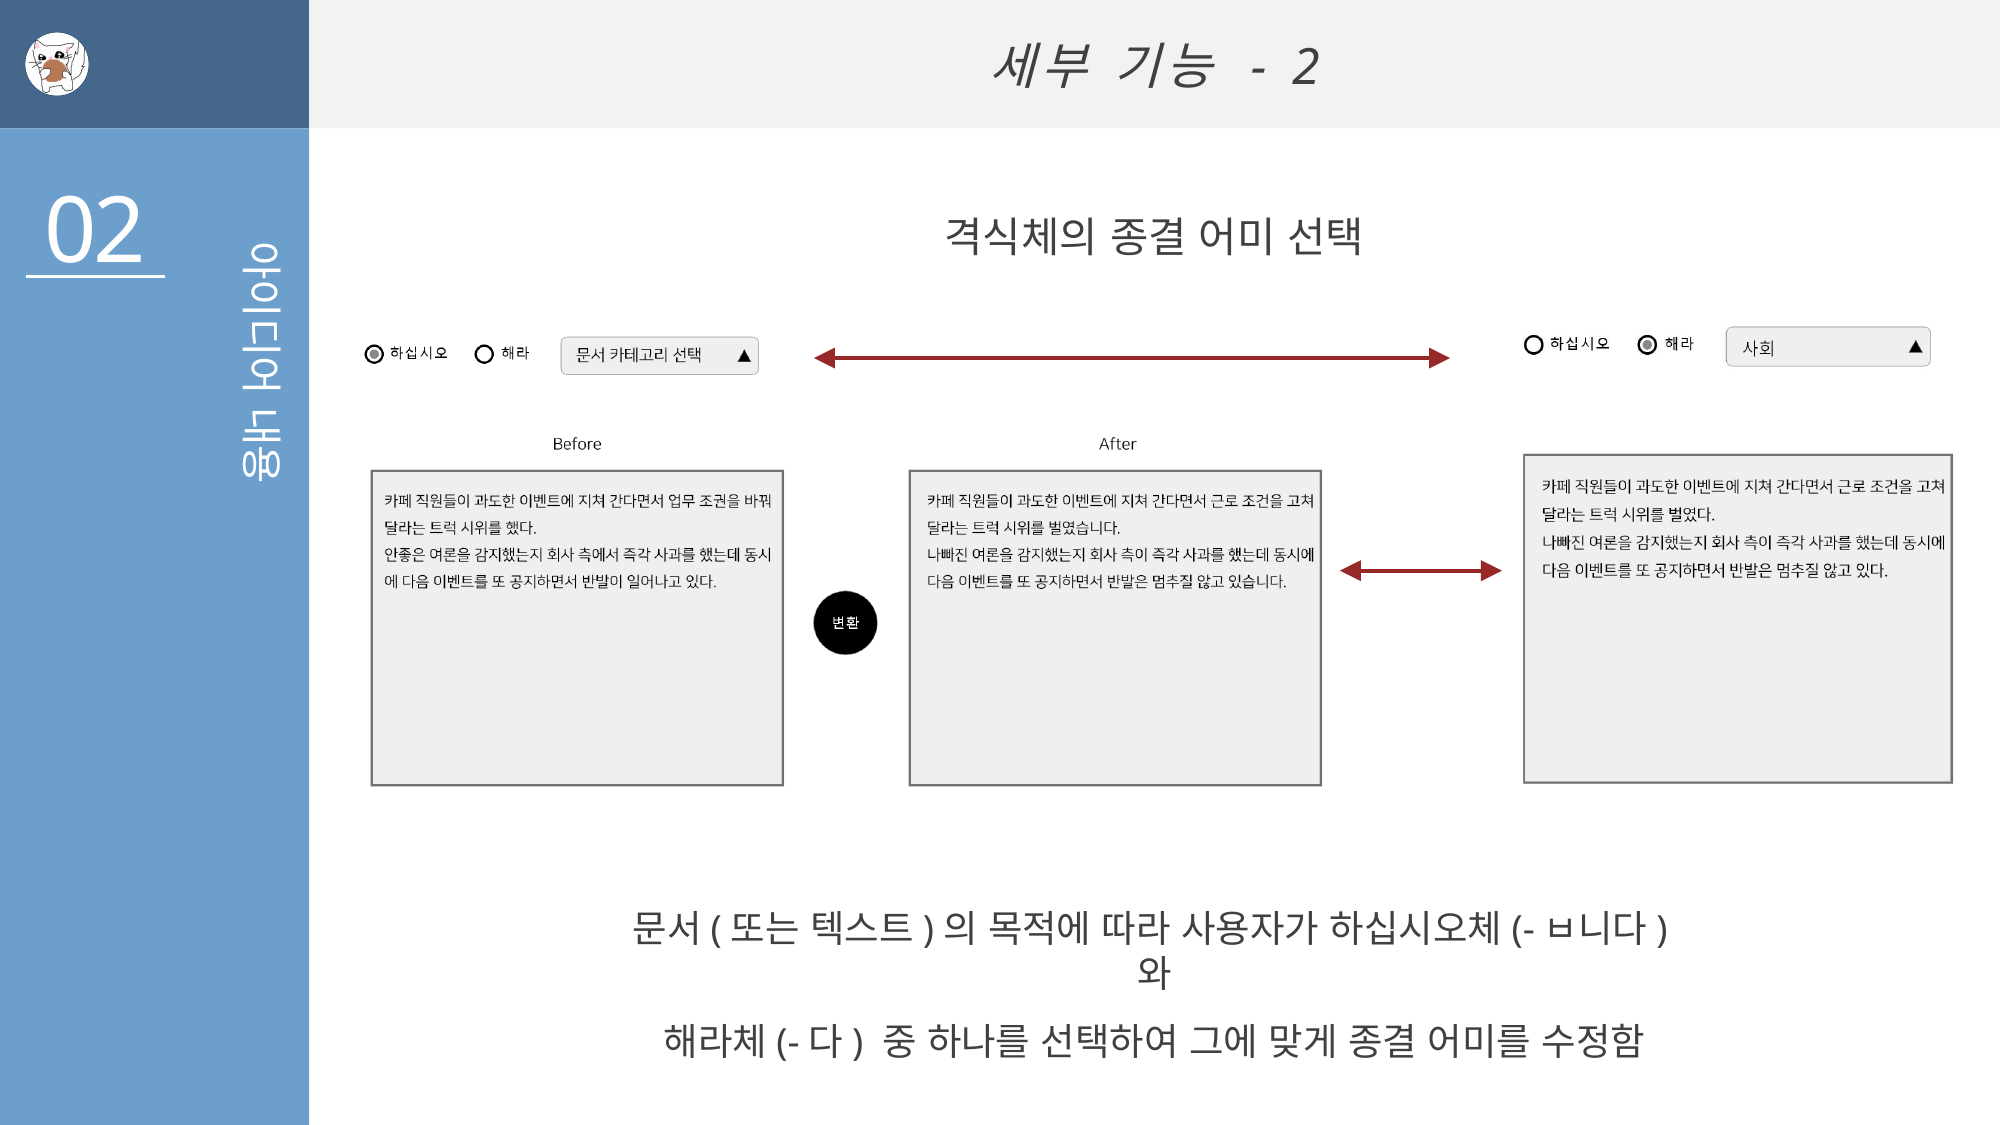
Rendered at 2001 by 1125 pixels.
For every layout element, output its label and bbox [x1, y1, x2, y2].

text_box [0, 0, 2000, 1125]
picture [1509, 433, 1968, 796]
picture [350, 326, 1340, 801]
picture [1481, 308, 1956, 380]
